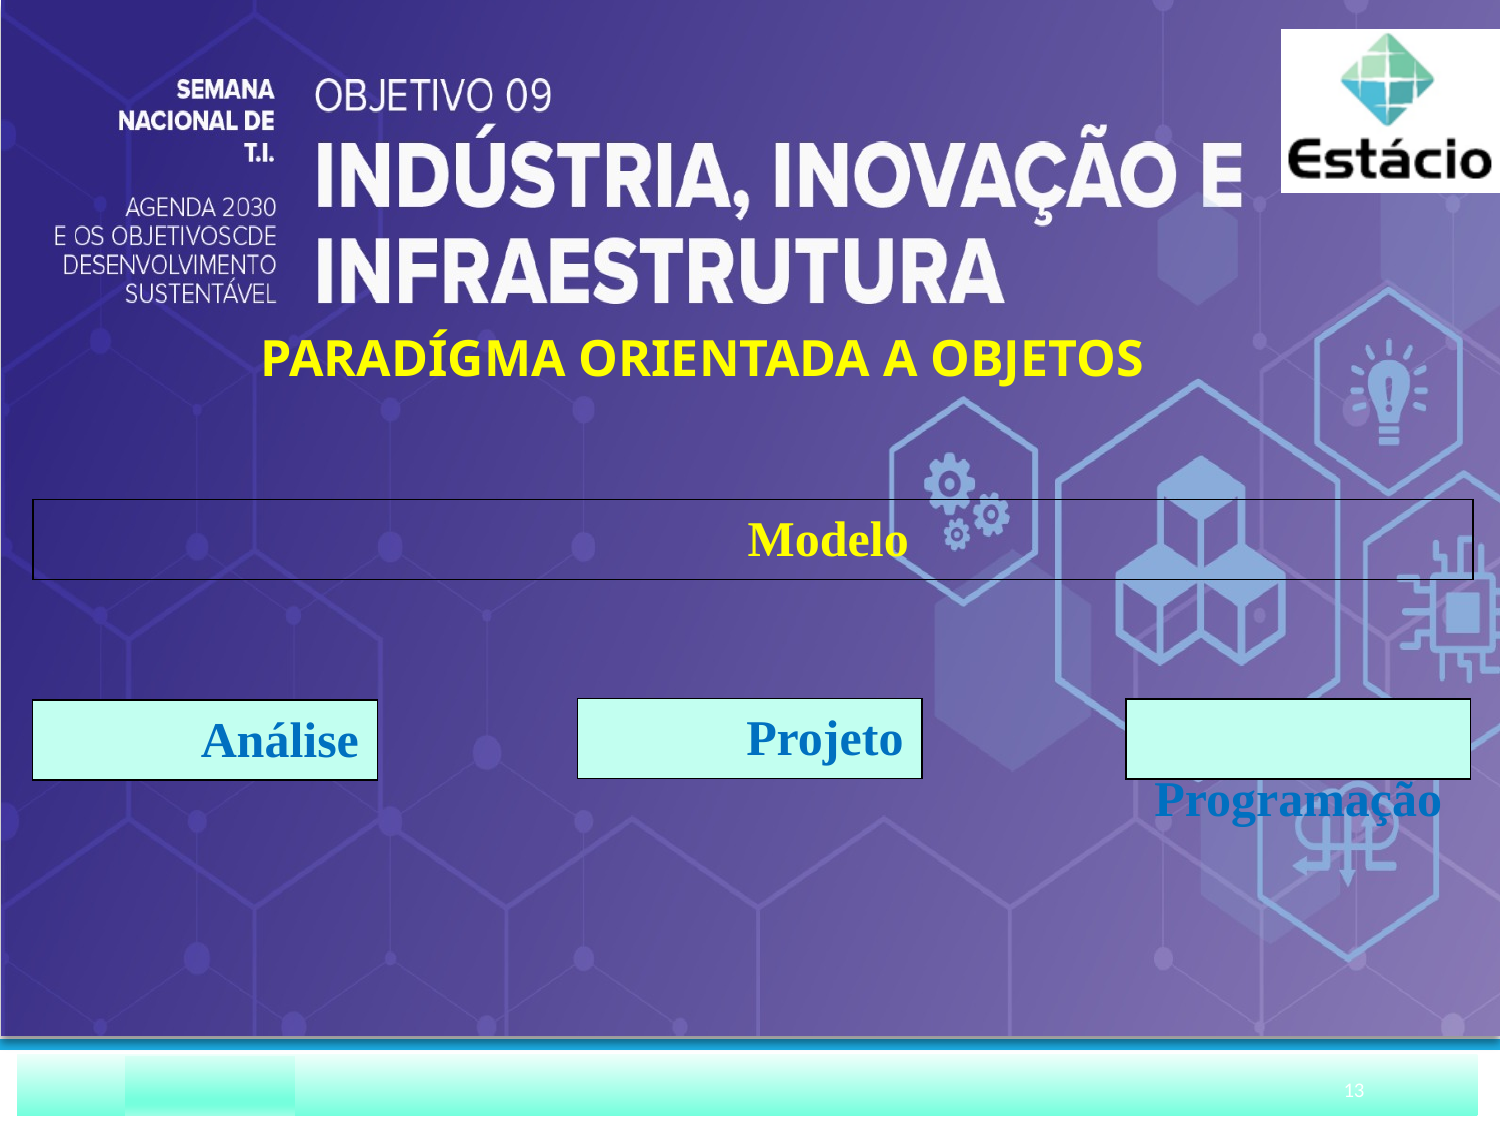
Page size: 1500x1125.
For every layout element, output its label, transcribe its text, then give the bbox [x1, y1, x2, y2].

picture [1, 0, 1500, 1036]
text_box 13 [1217, 1059, 1380, 1120]
picture [125, 1056, 295, 1116]
